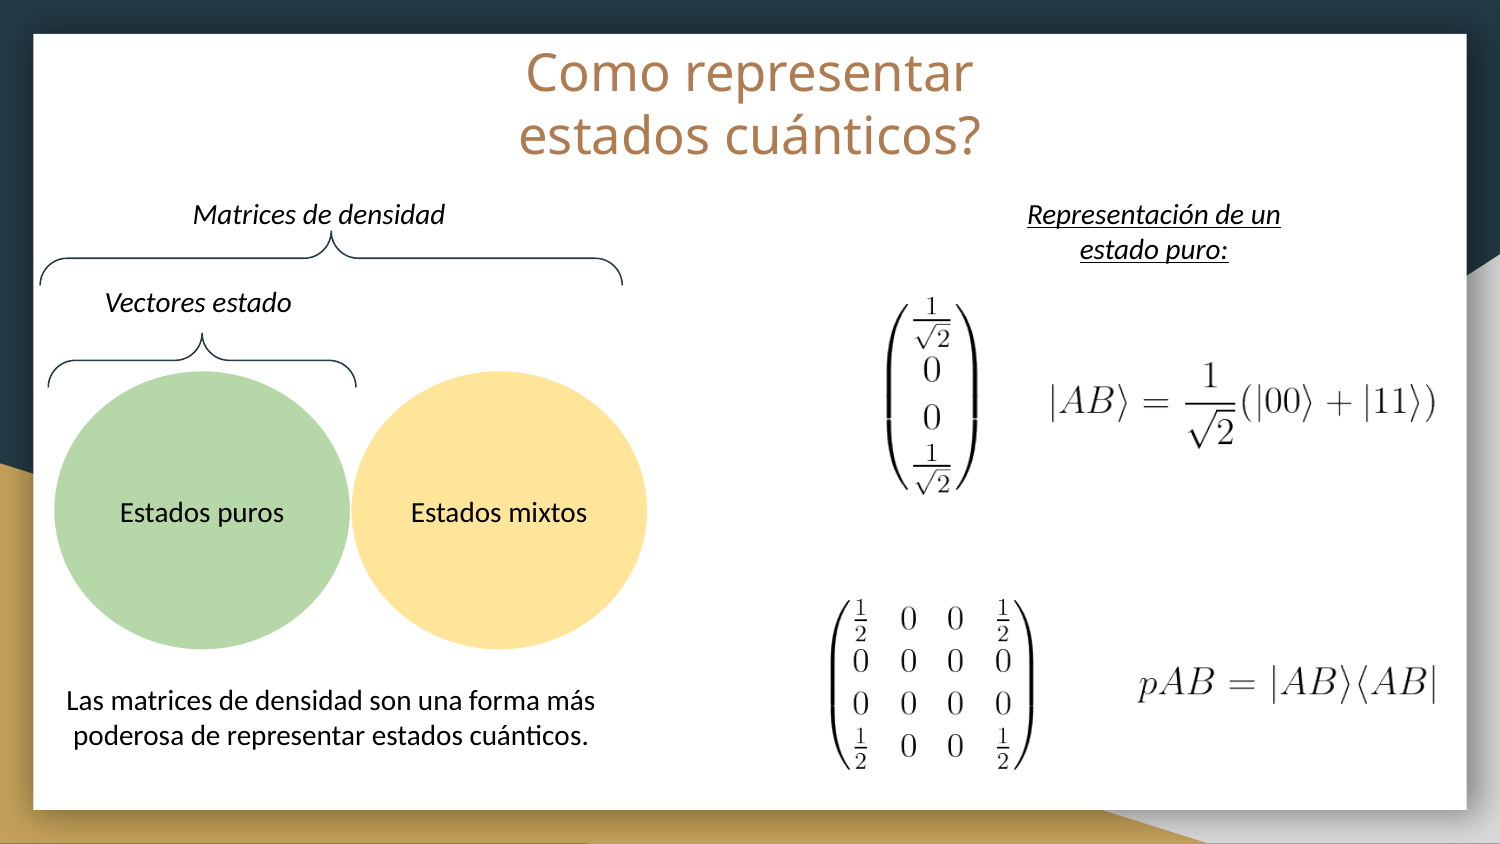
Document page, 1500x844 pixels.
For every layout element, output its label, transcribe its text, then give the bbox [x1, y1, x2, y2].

text_box Representación de un estado puro: [1000, 180, 1308, 281]
text_box Vectores estado [89, 286, 315, 334]
text_box [40, 246, 623, 286]
title Como representar estados cuánticos? [450, 23, 1050, 181]
text_box Matrices de densidad [177, 180, 486, 246]
picture [886, 296, 978, 495]
picture [1050, 362, 1435, 449]
text_box [48, 334, 356, 388]
text_box Estados mixtos [350, 370, 648, 651]
text_box Estados puros [53, 388, 351, 651]
text_box Las matrices de densidad son una forma más poderosa de representar estados cuánticos. [40, 666, 623, 732]
picture [1136, 664, 1435, 704]
picture [830, 599, 1034, 770]
